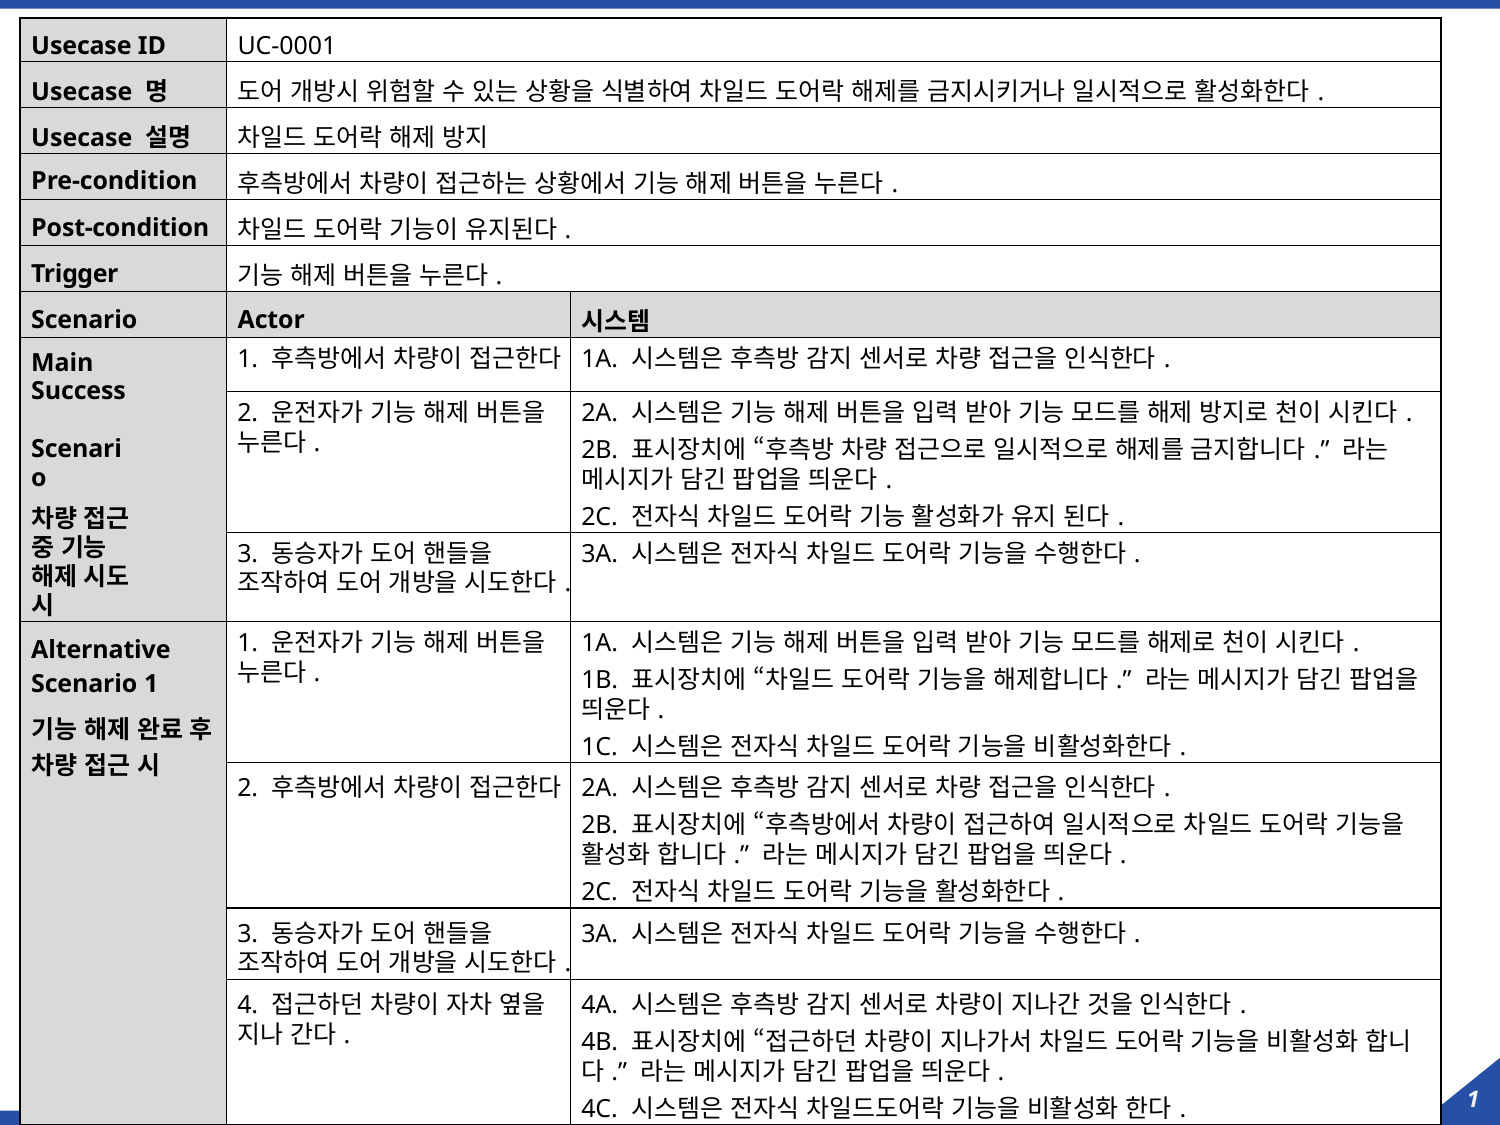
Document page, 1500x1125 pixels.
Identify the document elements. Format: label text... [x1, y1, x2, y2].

table_cell Alternative Scenario 1 기능 해제 완료 후 차량 접근 시 [21, 622, 226, 1124]
table_cell 3. 동승자가 도어 핸들을 조작하여 도어 개방을 시도한다. [227, 909, 570, 979]
table_cell Scenario [21, 292, 226, 337]
table_cell 차일드 도어락 기능이 유지된다. [227, 200, 1440, 245]
table_cell 3A. 시스템은 전자식 차일드 도어락 기능을 수행한다. [571, 909, 1440, 979]
table_cell 2A. 시스템은 후측방 감지 센서로 차량 접근을 인식한다. 2B. 표시장치에 “후측방에서 차량이 접근하여 일시적으로 차일드 도어락 기능을 활성화 합니다.” 라는 메시지가 담긴 팝업을 띄운다. 2C. 전자식 차일드 도어락 기능을 활성화한다. [571, 763, 1440, 907]
table_cell 4. 접근하던 차량이 자차 옆을 지나 간다. [227, 980, 570, 1124]
table_cell 2. 후측방에서 차량이 접근한다. [227, 763, 570, 907]
table_cell 1A. 시스템은 기능 해제 버튼을 입력 받아 기능 모드를 해제로 천이 시킨다. 1B. 표시장치에 “차일드 도어락 기능을 해제합니다.” 라는 메시지가 담긴 팝업을 띄운다. 1C. 시스템은 전자식 차일드 도어락 기능을 비활성화한다. [571, 622, 1440, 762]
table_cell 3A. 시스템은 전자식 차일드 도어락 기능을 수행한다. [571, 533, 1440, 621]
table_header UC-0001 [227, 19, 1440, 61]
table_cell 1A. 시스템은 후측방 감지 센서로 차량 접근을 인식한다. [571, 338, 1440, 391]
table_cell 1. 운전자가 기능 해제 버튼을 누른다. [227, 622, 570, 762]
table_cell 4A. 시스템은 후측방 감지 센서로 차량이 지나간 것을 인식한다. 4B. 표시장치에 “접근하던 차량이 지나가서 차일드 도어락 기능을 비활성화 합니다.” 라는 메시지가 담긴 팝업을 띄운다. 4C. 시스템은 전자식 차일드도어락 기능을 비활성화 한다. [571, 980, 1440, 1124]
table_cell 1. 후측방에서 차량이 접근한다. [227, 338, 570, 391]
table_cell 차일드 도어락 해제 방지 [227, 108, 1440, 153]
table_cell 도어 개방시 위험할 수 있는 상황을 식별하여 차일드 도어락 해제를 금지시키거나 일시적으로 활성화한다. [227, 62, 1440, 107]
table_cell Usecase 명 [21, 62, 226, 107]
table_cell 2. 운전자가 기능 해제 버튼을 누른다. [227, 392, 570, 532]
table_cell 기능 해제 버튼을 누른다. [227, 246, 1440, 291]
table_cell Pre-condition [21, 154, 226, 199]
table_cell Actor [227, 292, 570, 337]
table_cell 후측방에서 차량이 접근하는 상황에서 기능 해제 버튼을 누른다. [227, 154, 1440, 199]
table_cell Main Success Scenario 차량 접근 중 기능 해제 시도 시 [21, 338, 226, 621]
table_cell Post-condition [21, 200, 226, 245]
table_cell Usecase 설명 [21, 108, 226, 153]
table_cell Trigger [21, 246, 226, 291]
table_cell 3. 동승자가 도어 핸들을 조작하여 도어 개방을 시도한다. [227, 533, 570, 621]
table_header Usecase ID [21, 19, 226, 61]
table_cell 시스템 [571, 292, 1440, 337]
table_cell 2A. 시스템은 기능 해제 버튼을 입력 받아 기능 모드를 해제 방지로 천이 시킨다. 2B. 표시장치에 “후측방 차량 접근으로 일시적으로 해제를 금지합니다.” 라는 메시지가 담긴 팝업을 띄운다. 2C. 전자식 차일드 도어락 기능 활성화가 유지 된다. [571, 392, 1440, 532]
